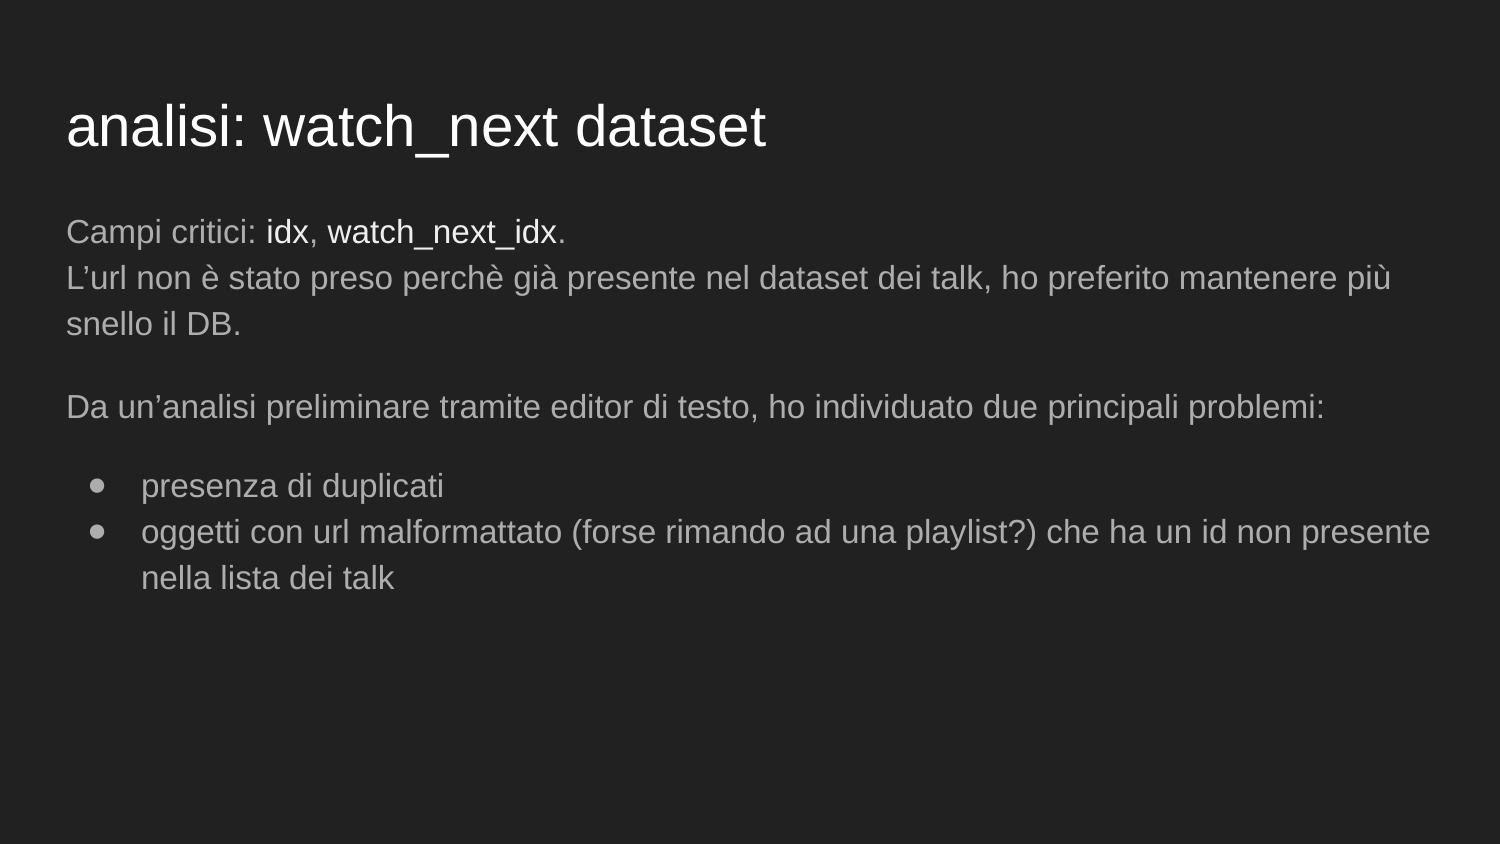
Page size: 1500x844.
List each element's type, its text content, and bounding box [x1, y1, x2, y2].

title analisi: watch_next dataset [51, 72, 1449, 167]
list Campi critici: idx, watch_next_idx. L’url non è stato preso perchè già presente nel dataset dei talk, ho preferito mantenere più snello il DB. [51, 189, 1449, 296]
list Da un’analisi preliminare tramite editor di testo, ho individuato due principali problemi: presenza di duplicati oggetti con url malformattato (forse rimando ad una playlist?) che ha un id non presente nella lista dei talk [51, 363, 1449, 471]
